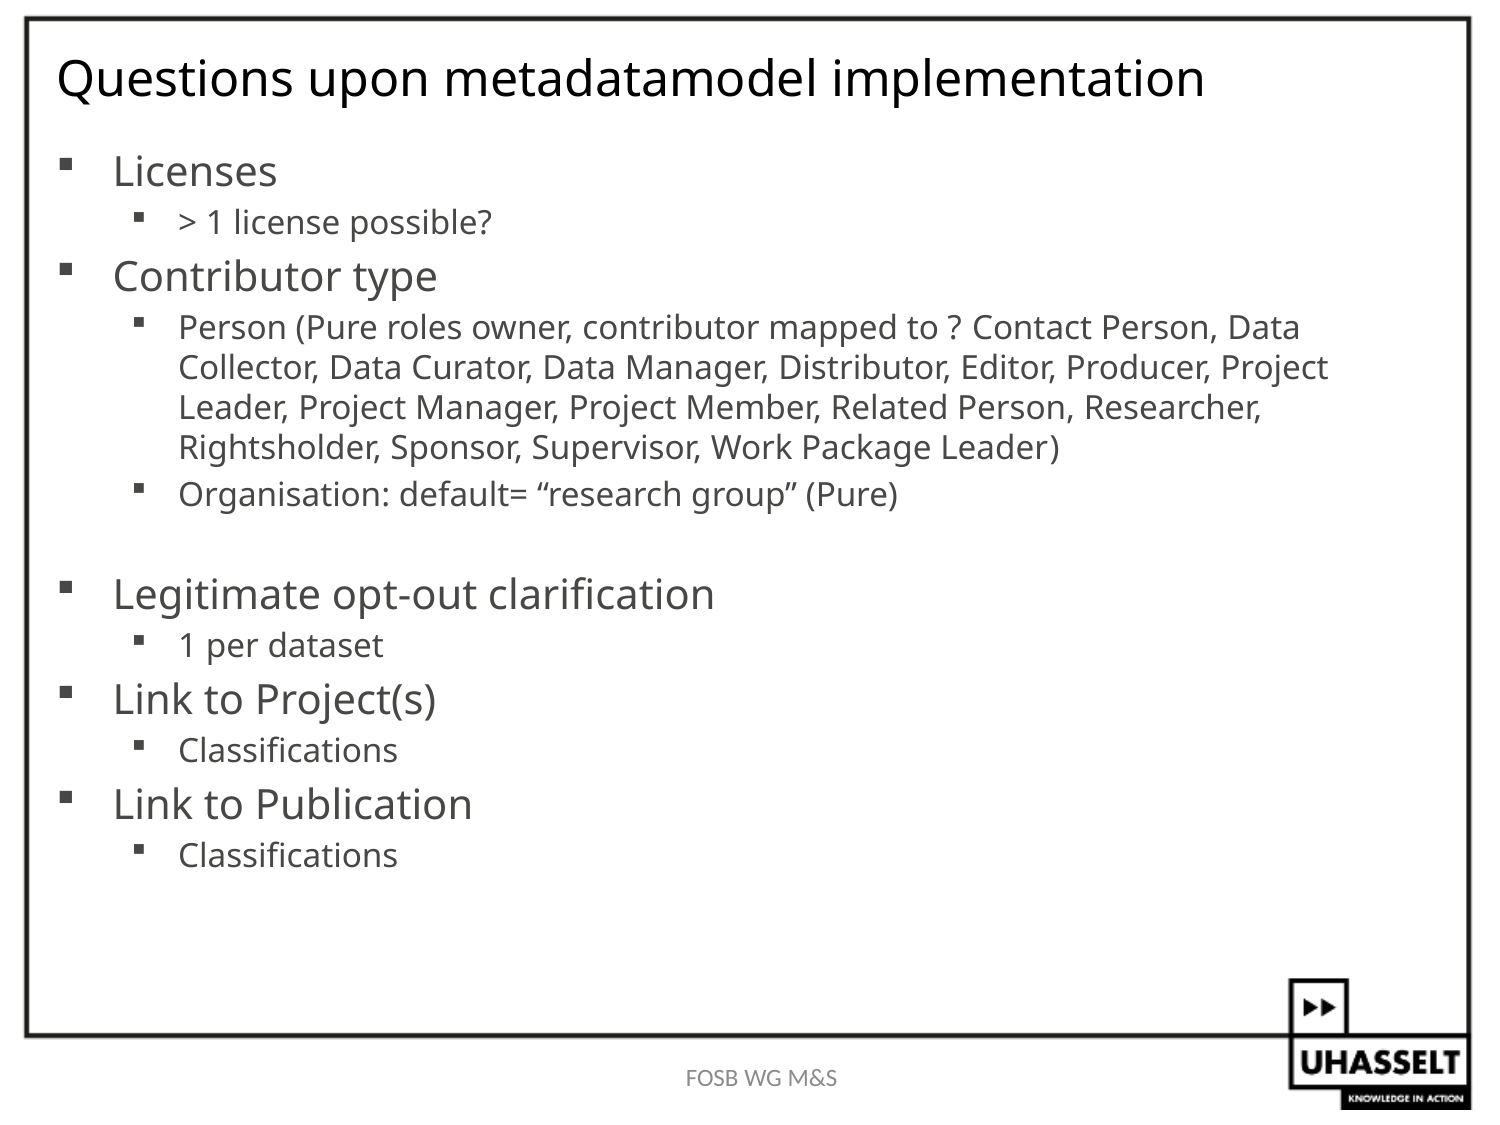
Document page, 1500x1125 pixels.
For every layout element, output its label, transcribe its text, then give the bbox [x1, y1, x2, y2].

list Licenses > 1 license possible? Contributor type Person (Pure roles owner, contributor mapped to ? Contact Person, Data Collector, Data Curator, Data Manager, Distributor, Editor, Producer, Project Leader, Project Manager, Project Member, Related Person, Researcher, Rightsholder, Sponsor, Supervisor, Work Package Leader) Organisation: default= “research group” (Pure) Legitimate opt-out clarification 1 per dataset Link to Project(s) Classifications Link to Publication Classifications [41, 137, 1459, 1024]
title Questions upon metadatamodel implementation [41, 30, 1459, 122]
footer FOSB WG M&S [395, 1046, 1128, 1107]
picture [20, 12, 1476, 1110]
